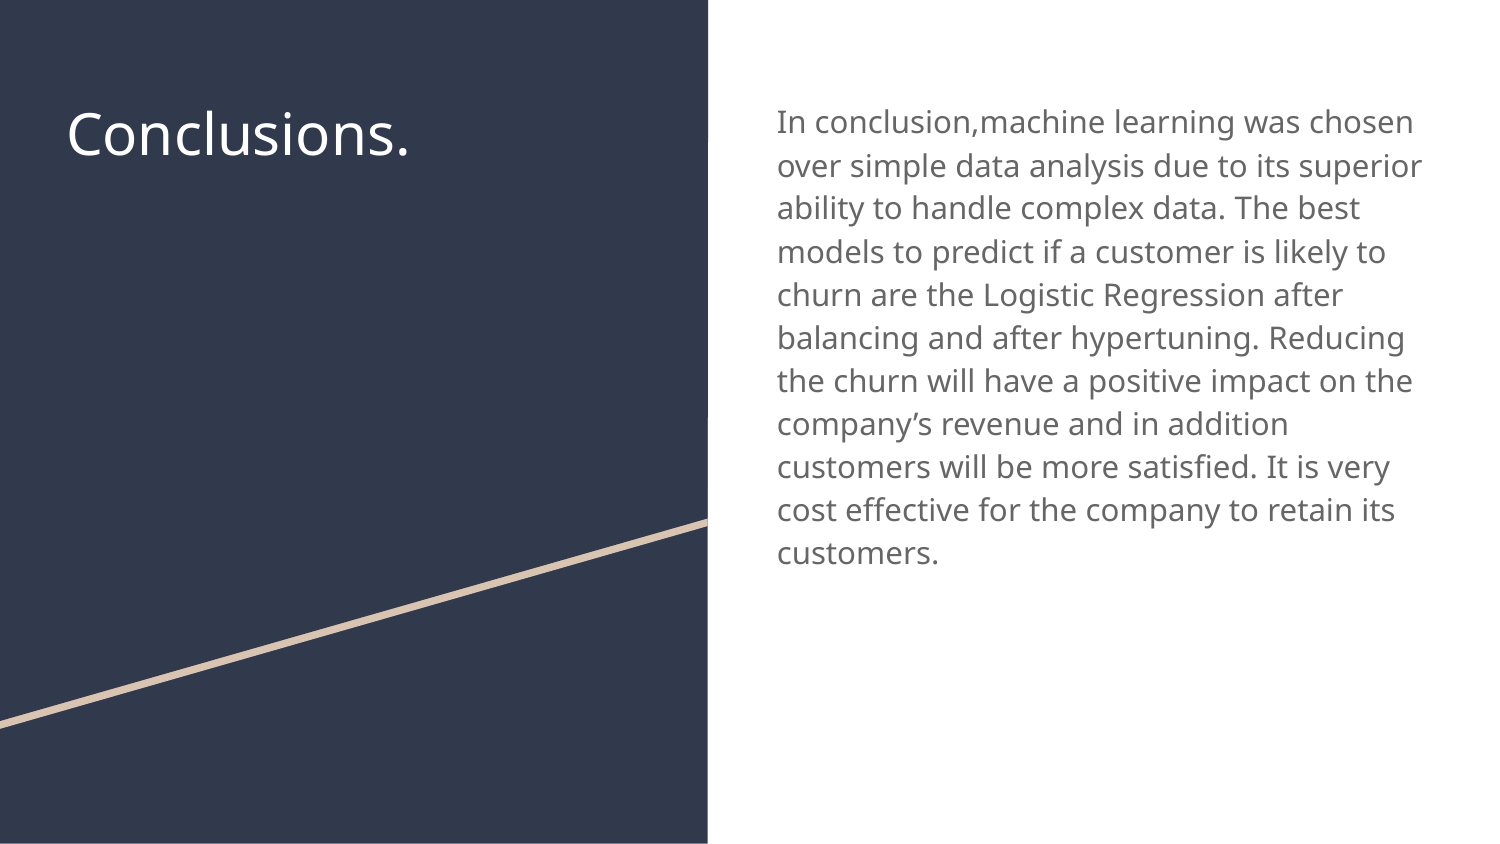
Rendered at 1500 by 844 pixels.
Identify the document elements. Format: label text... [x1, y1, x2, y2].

list In conclusion,machine learning was chosen over simple data analysis due to its superior ability to handle complex data. The best models to predict if a customer is likely to churn are the Logistic Regression after balancing and after hypertuning. Reducing the churn will have a positive impact on the company’s revenue and in addition customers will be more satisfied. It is very cost effective for the company to retain its customers. [761, 82, 1446, 755]
title Conclusions. [51, 82, 660, 494]
